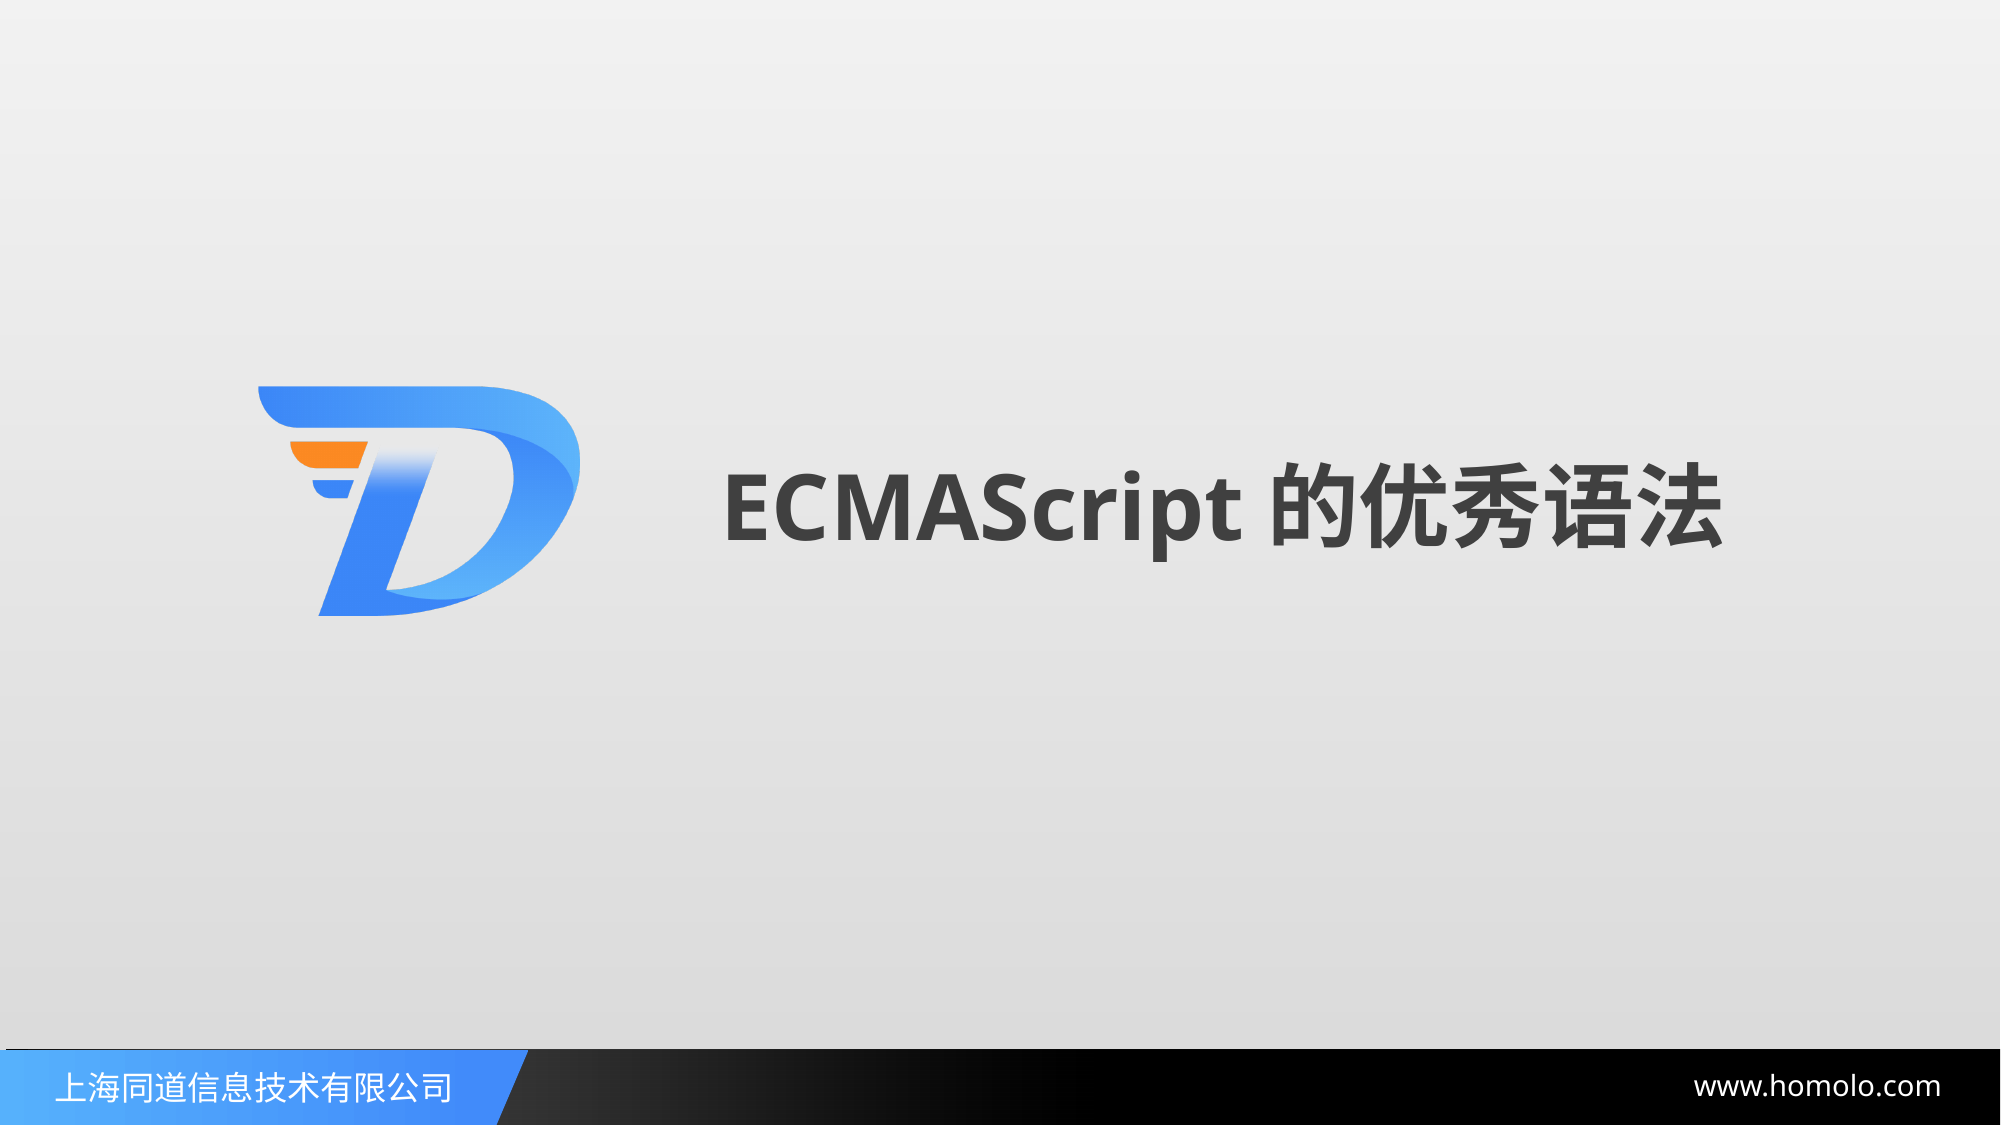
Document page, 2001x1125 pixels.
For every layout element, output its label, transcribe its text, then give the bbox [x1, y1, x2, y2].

text_box [0, 1048, 531, 1125]
picture [5, 1049, 2001, 1125]
text_box ECMAScript的优秀语法 [619, 406, 1780, 567]
picture [258, 386, 580, 616]
